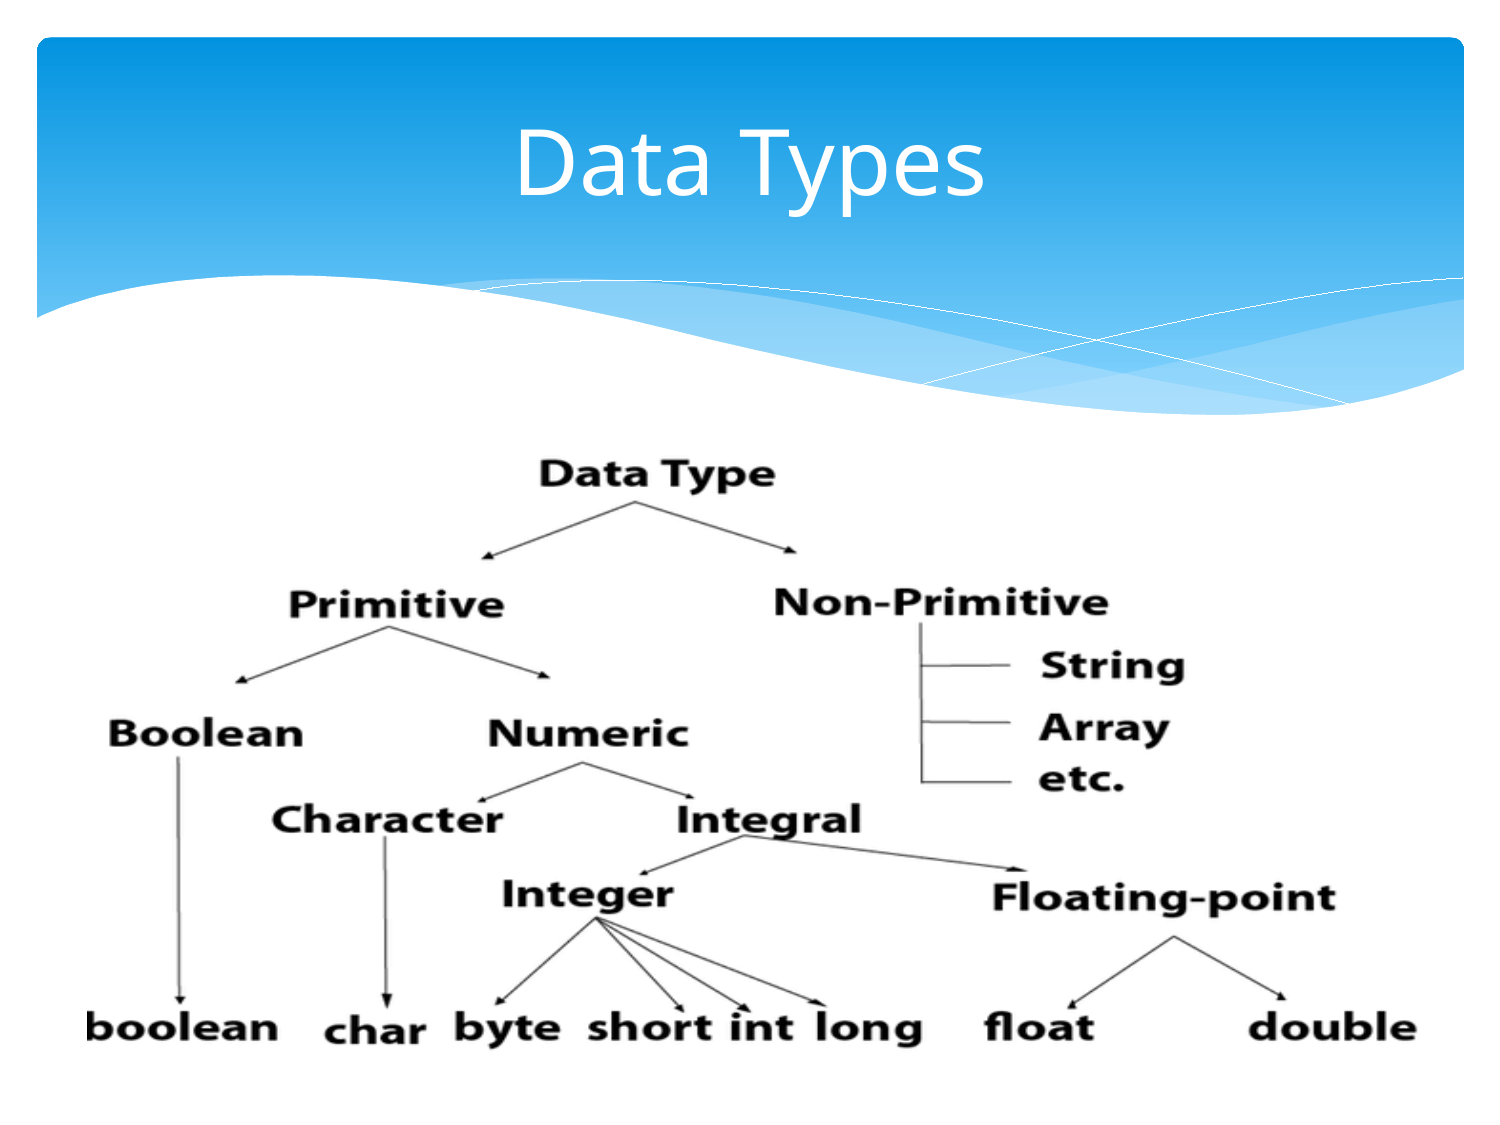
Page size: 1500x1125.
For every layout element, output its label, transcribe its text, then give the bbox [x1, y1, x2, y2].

title Data Types [75, 55, 1425, 261]
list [87, 426, 1426, 1063]
